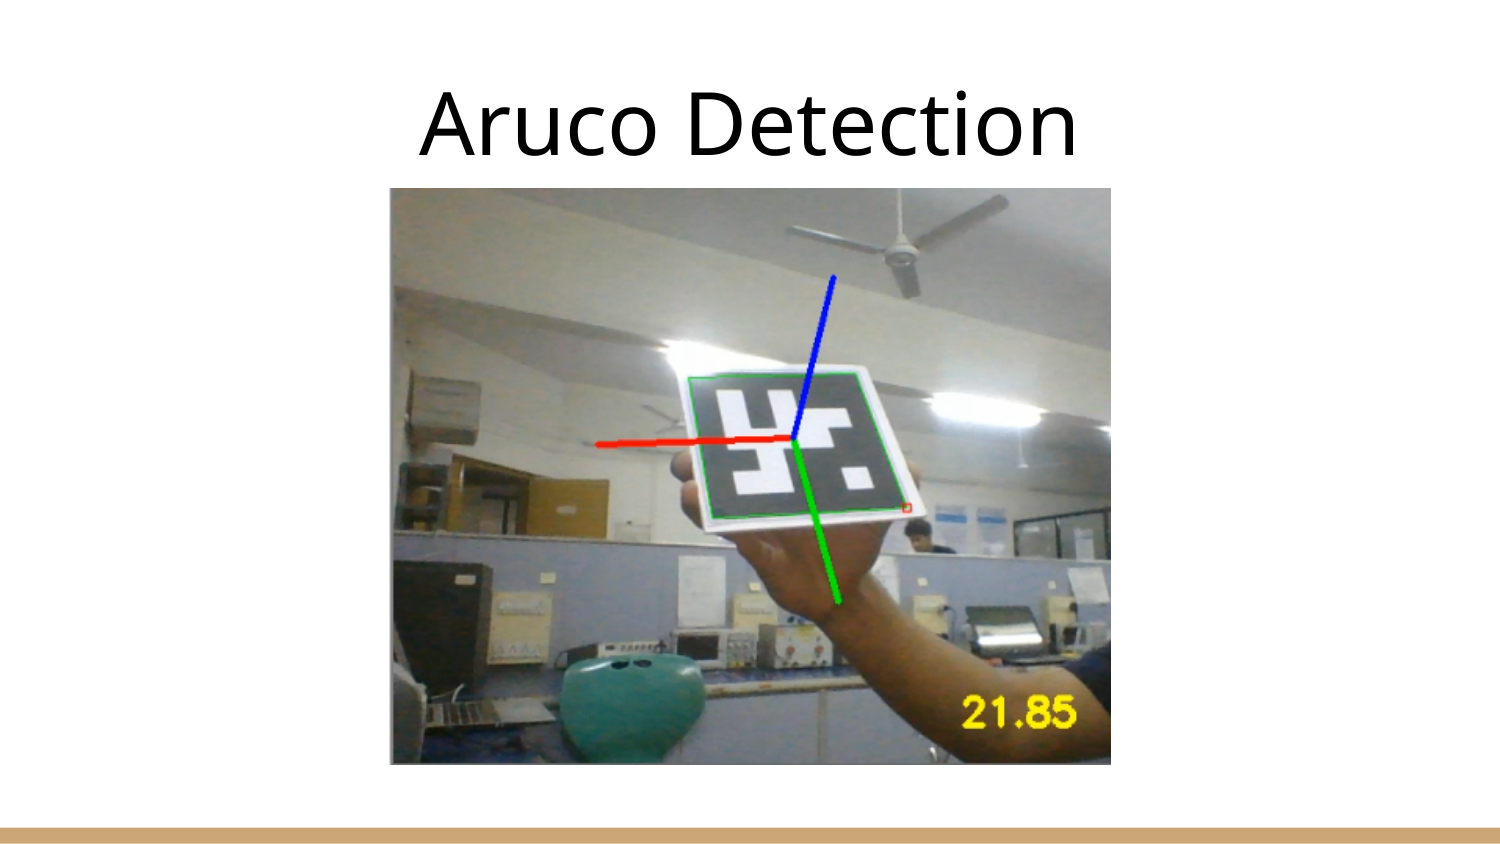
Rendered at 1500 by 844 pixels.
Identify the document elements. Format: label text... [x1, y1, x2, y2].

picture [389, 187, 1111, 765]
title Aruco Detection [51, 51, 1449, 189]
